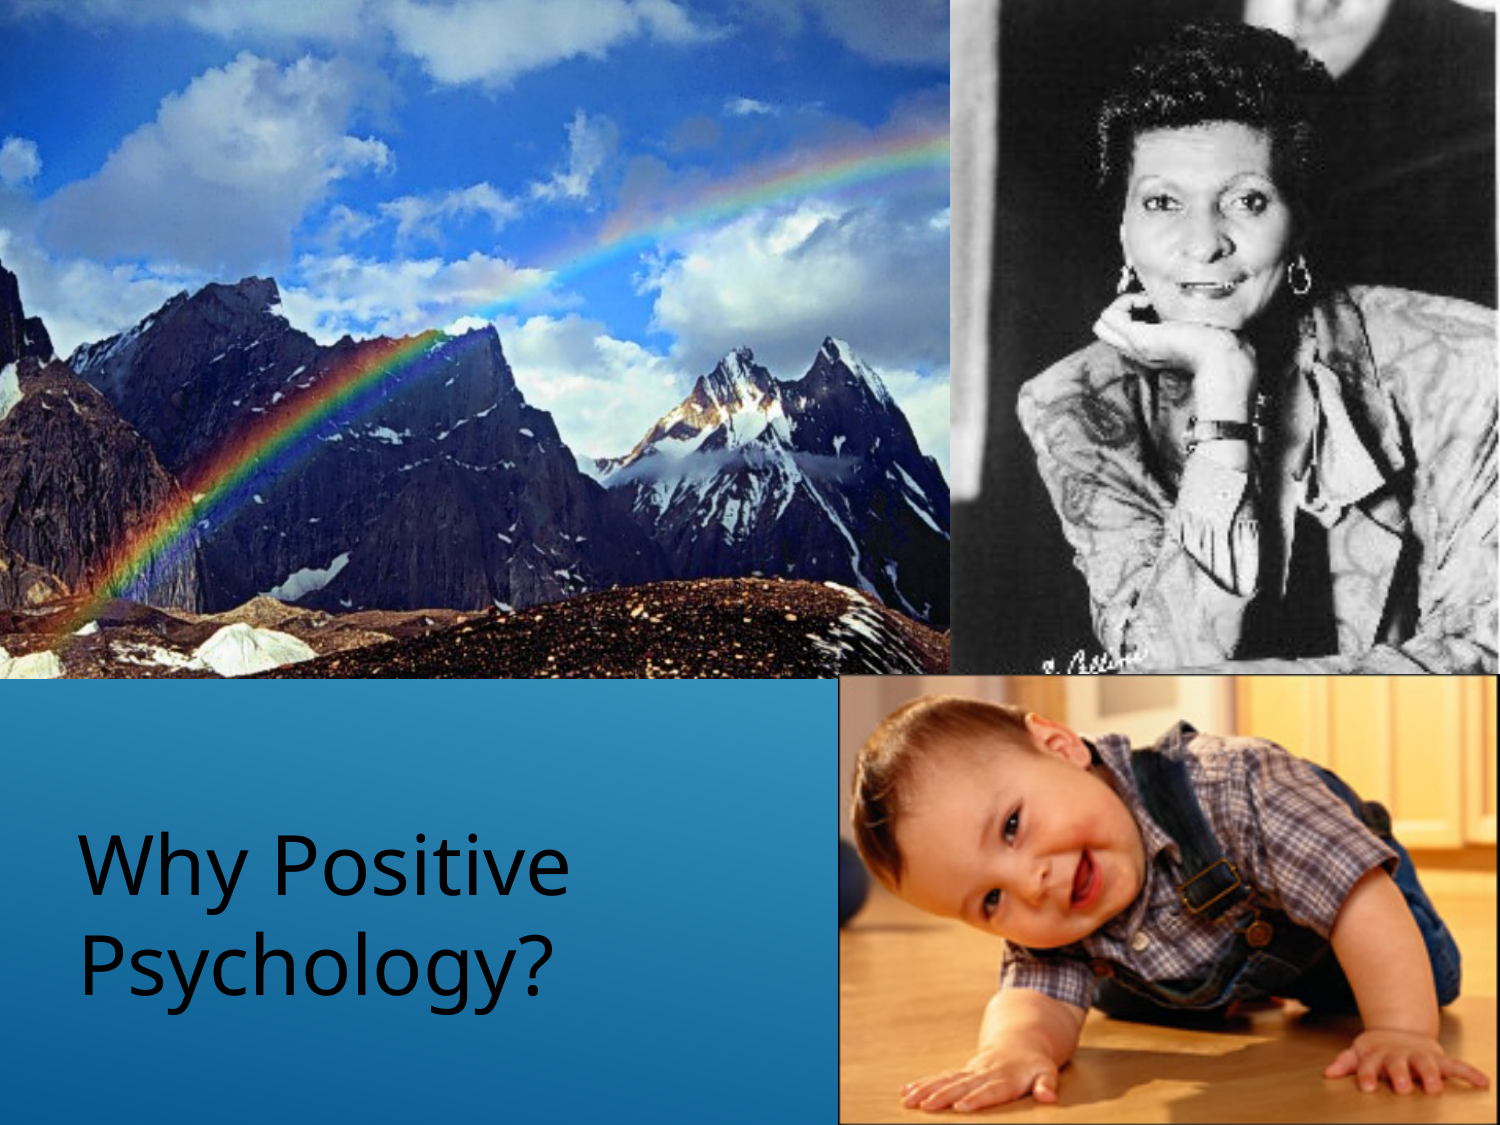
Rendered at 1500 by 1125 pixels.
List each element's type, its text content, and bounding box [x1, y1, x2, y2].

picture [0, 0, 1500, 1125]
text_box Why Positive Psychology? [62, 762, 713, 1063]
